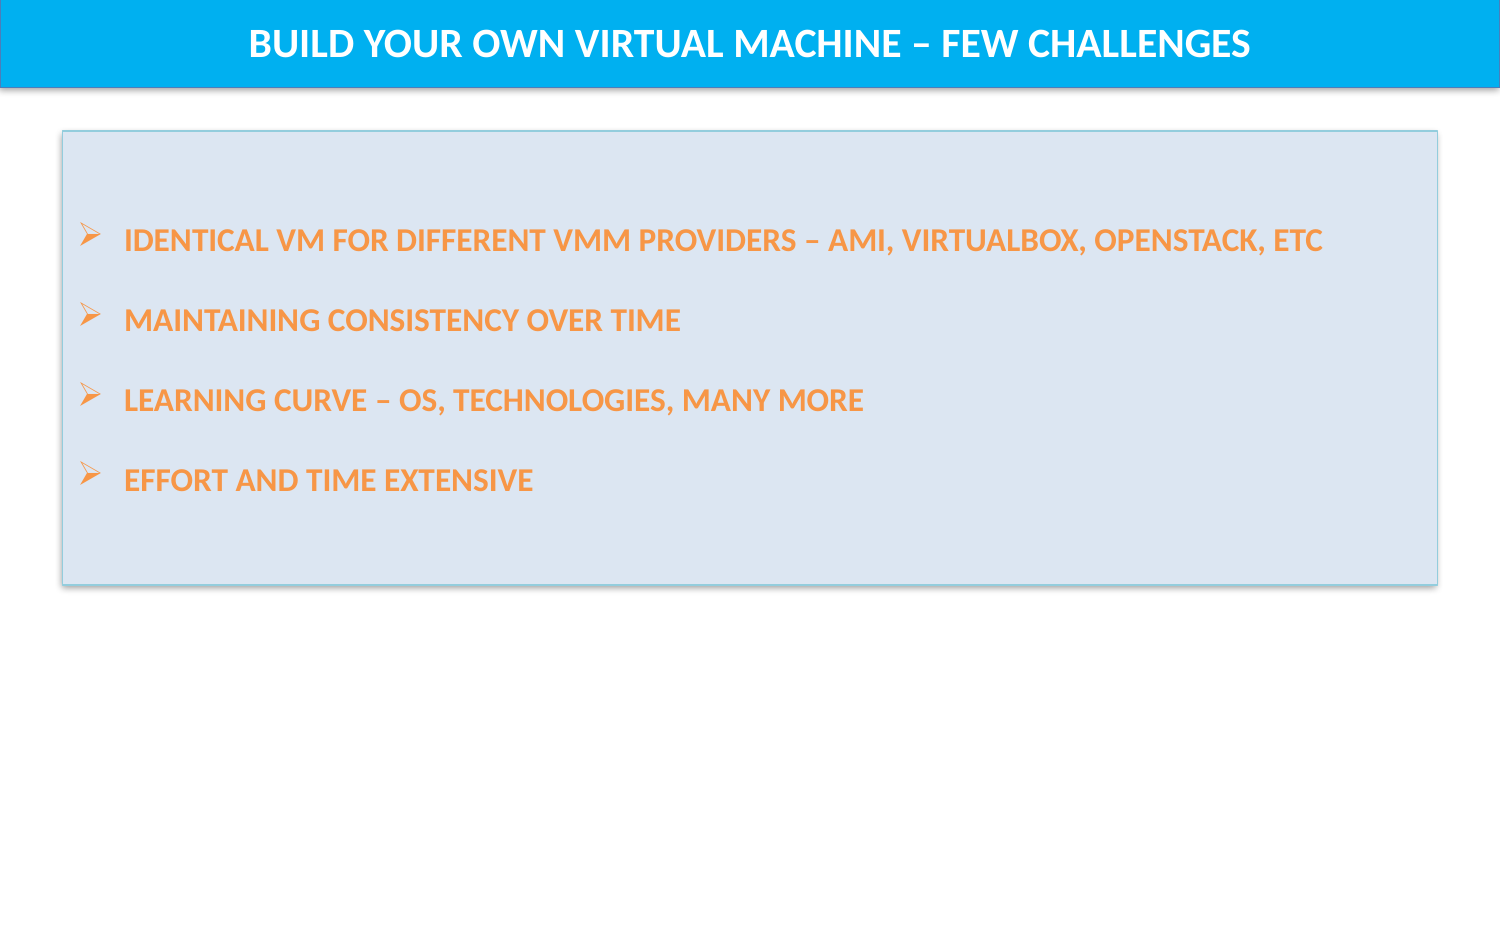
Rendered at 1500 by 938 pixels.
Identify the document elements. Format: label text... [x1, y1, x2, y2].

text_box Identical vm for different vmm providers – ami, virtualbox, openstack, etc Maintaining consistency over time Learning curve – os, technologies, many more Effort and Time extensive [62, 130, 1438, 586]
text_box Build your own virtual machine – few challenges [0, 0, 1500, 88]
